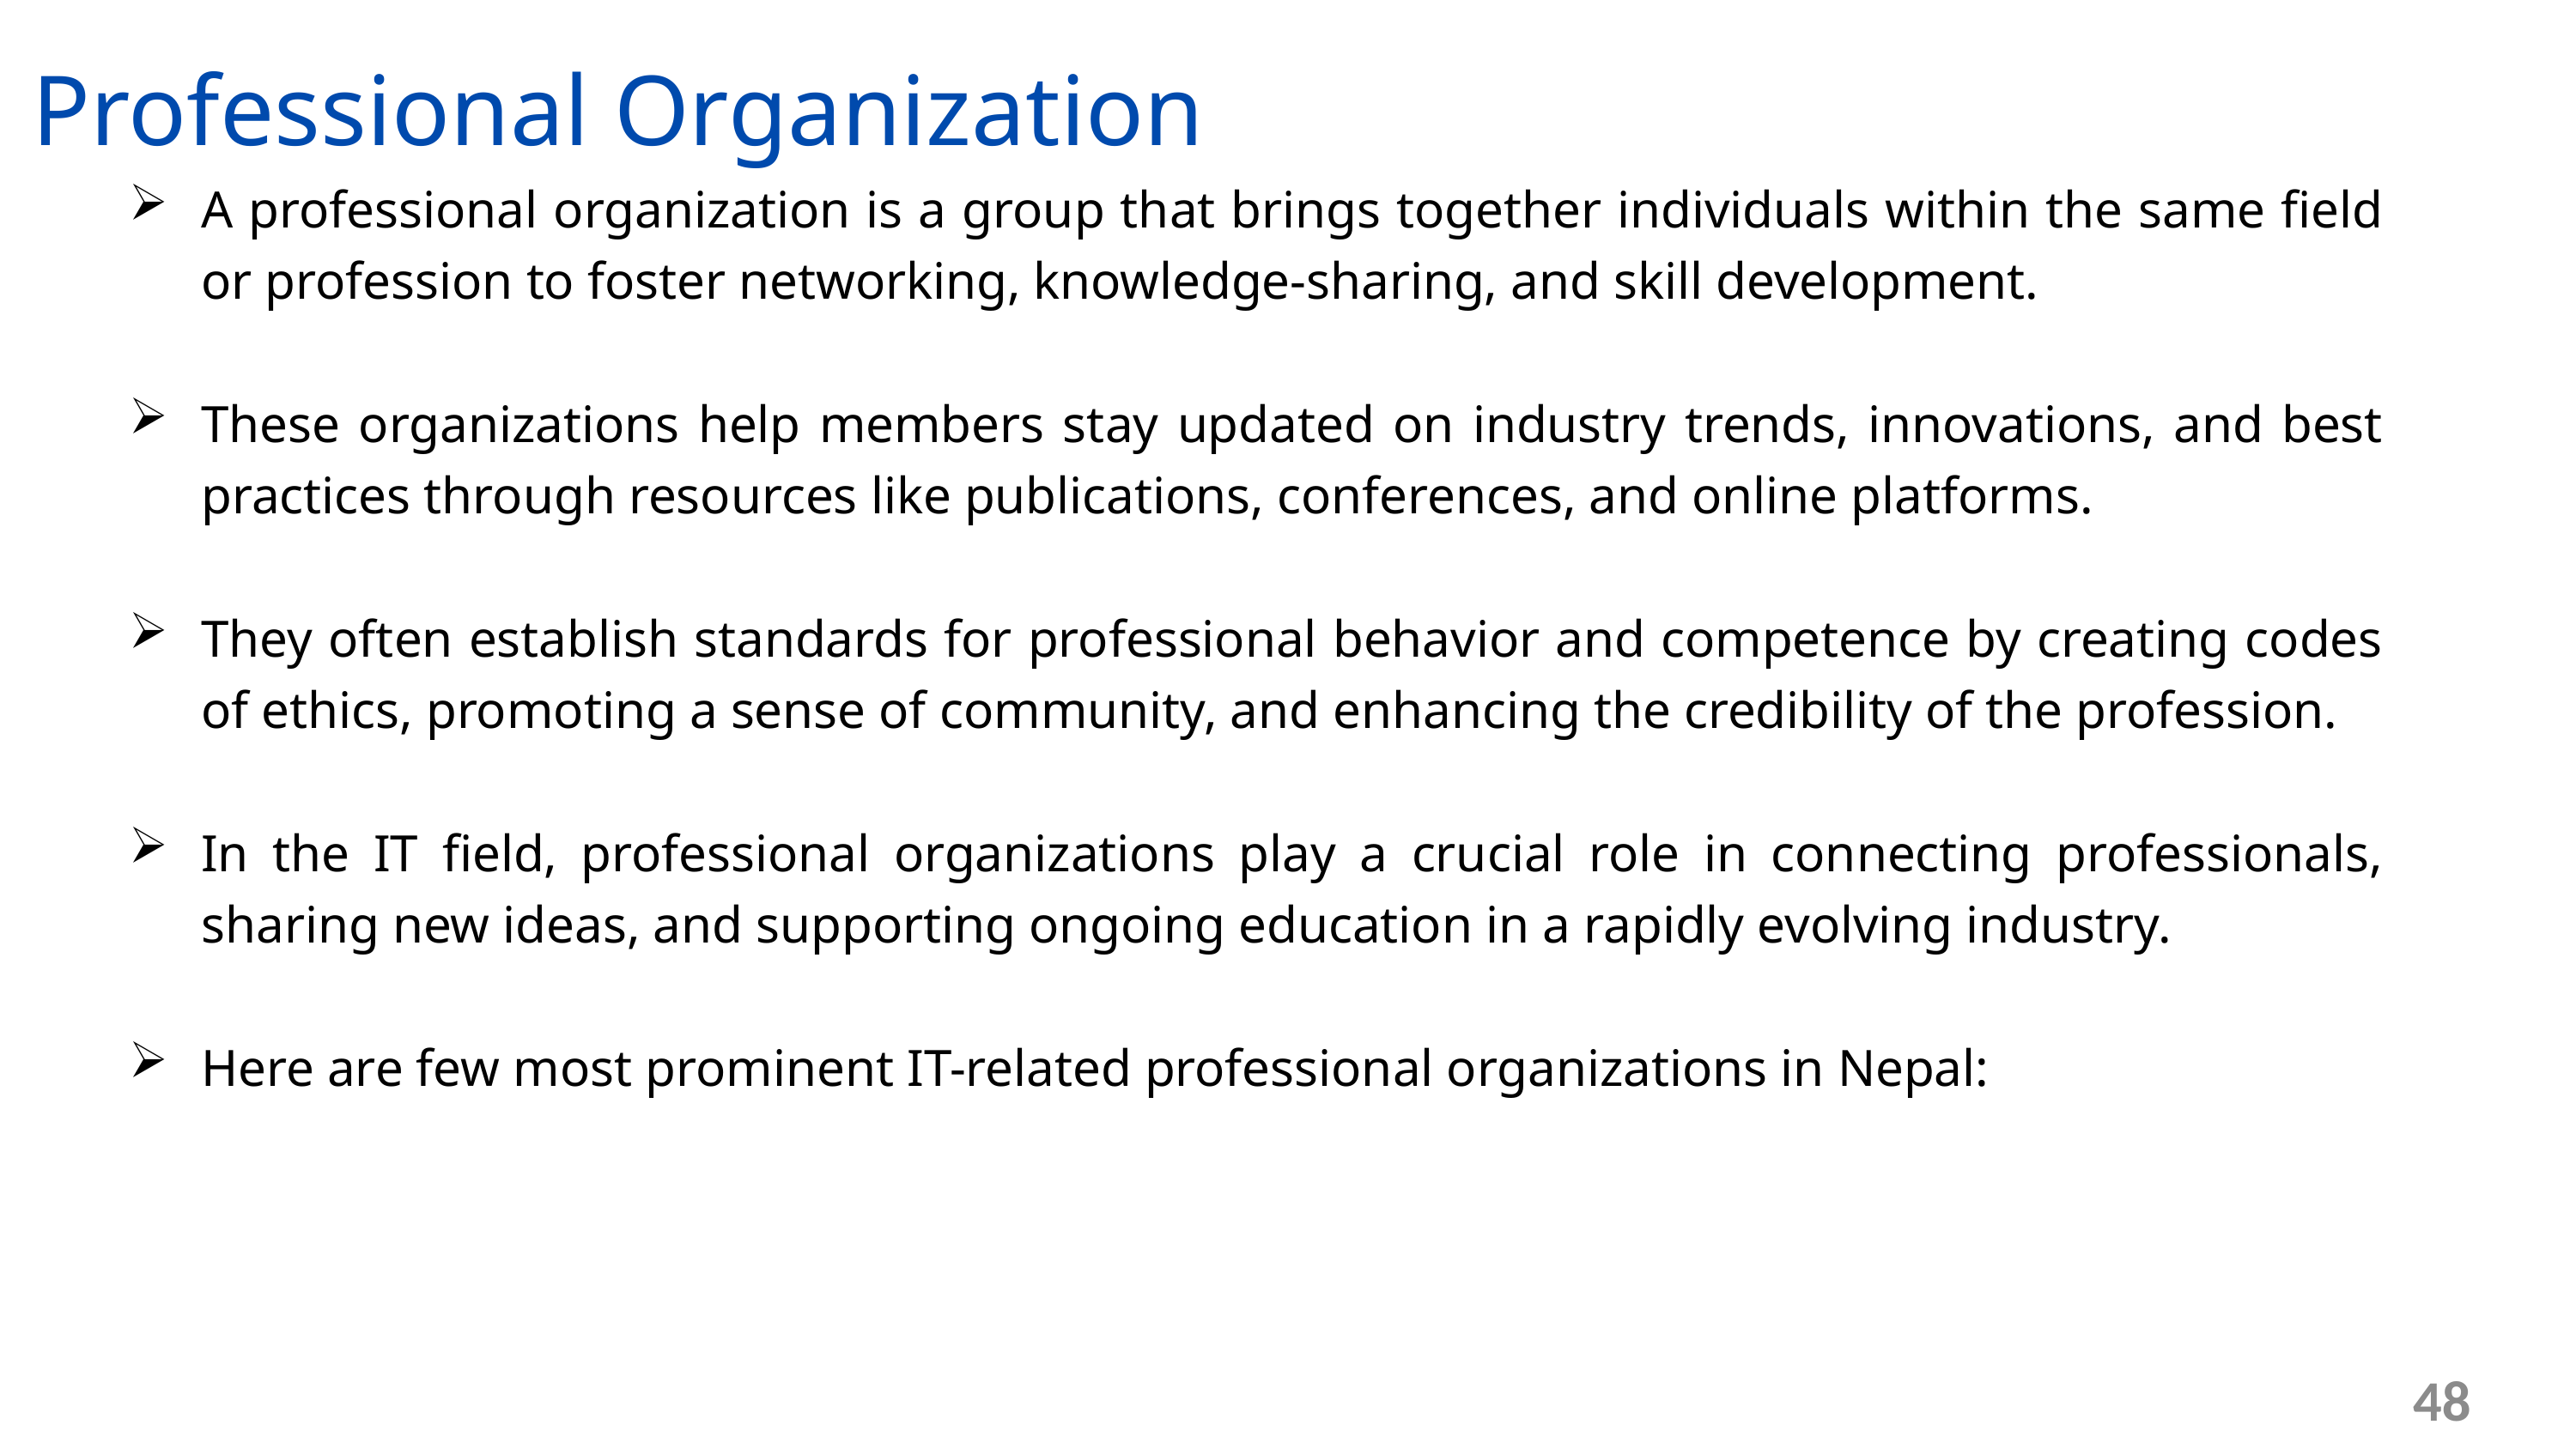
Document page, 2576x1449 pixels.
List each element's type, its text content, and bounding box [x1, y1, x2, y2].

slide_number 48 [2200, 1379, 2484, 1418]
text_box A professional organization is a group that brings together individuals within the same field or profession to foster networking, knowledge-sharing, and skill development. These organizations help members stay updated on industry trends, innovations, and best practices through resources like publications, conferences, and online platforms. They often establish standards for professional behavior and competence by creating codes of ethics, promoting a sense of community, and enhancing the credibility of the profession. In the IT field, professional organizations play a crucial role in connecting professionals, sharing new ideas, and supporting ongoing education in a rapidly evolving industry. Here are few most prominent IT-related professional organizations in Nepal: [128, 166, 2383, 1097]
text_box Professional Organization [32, 3, 2533, 165]
